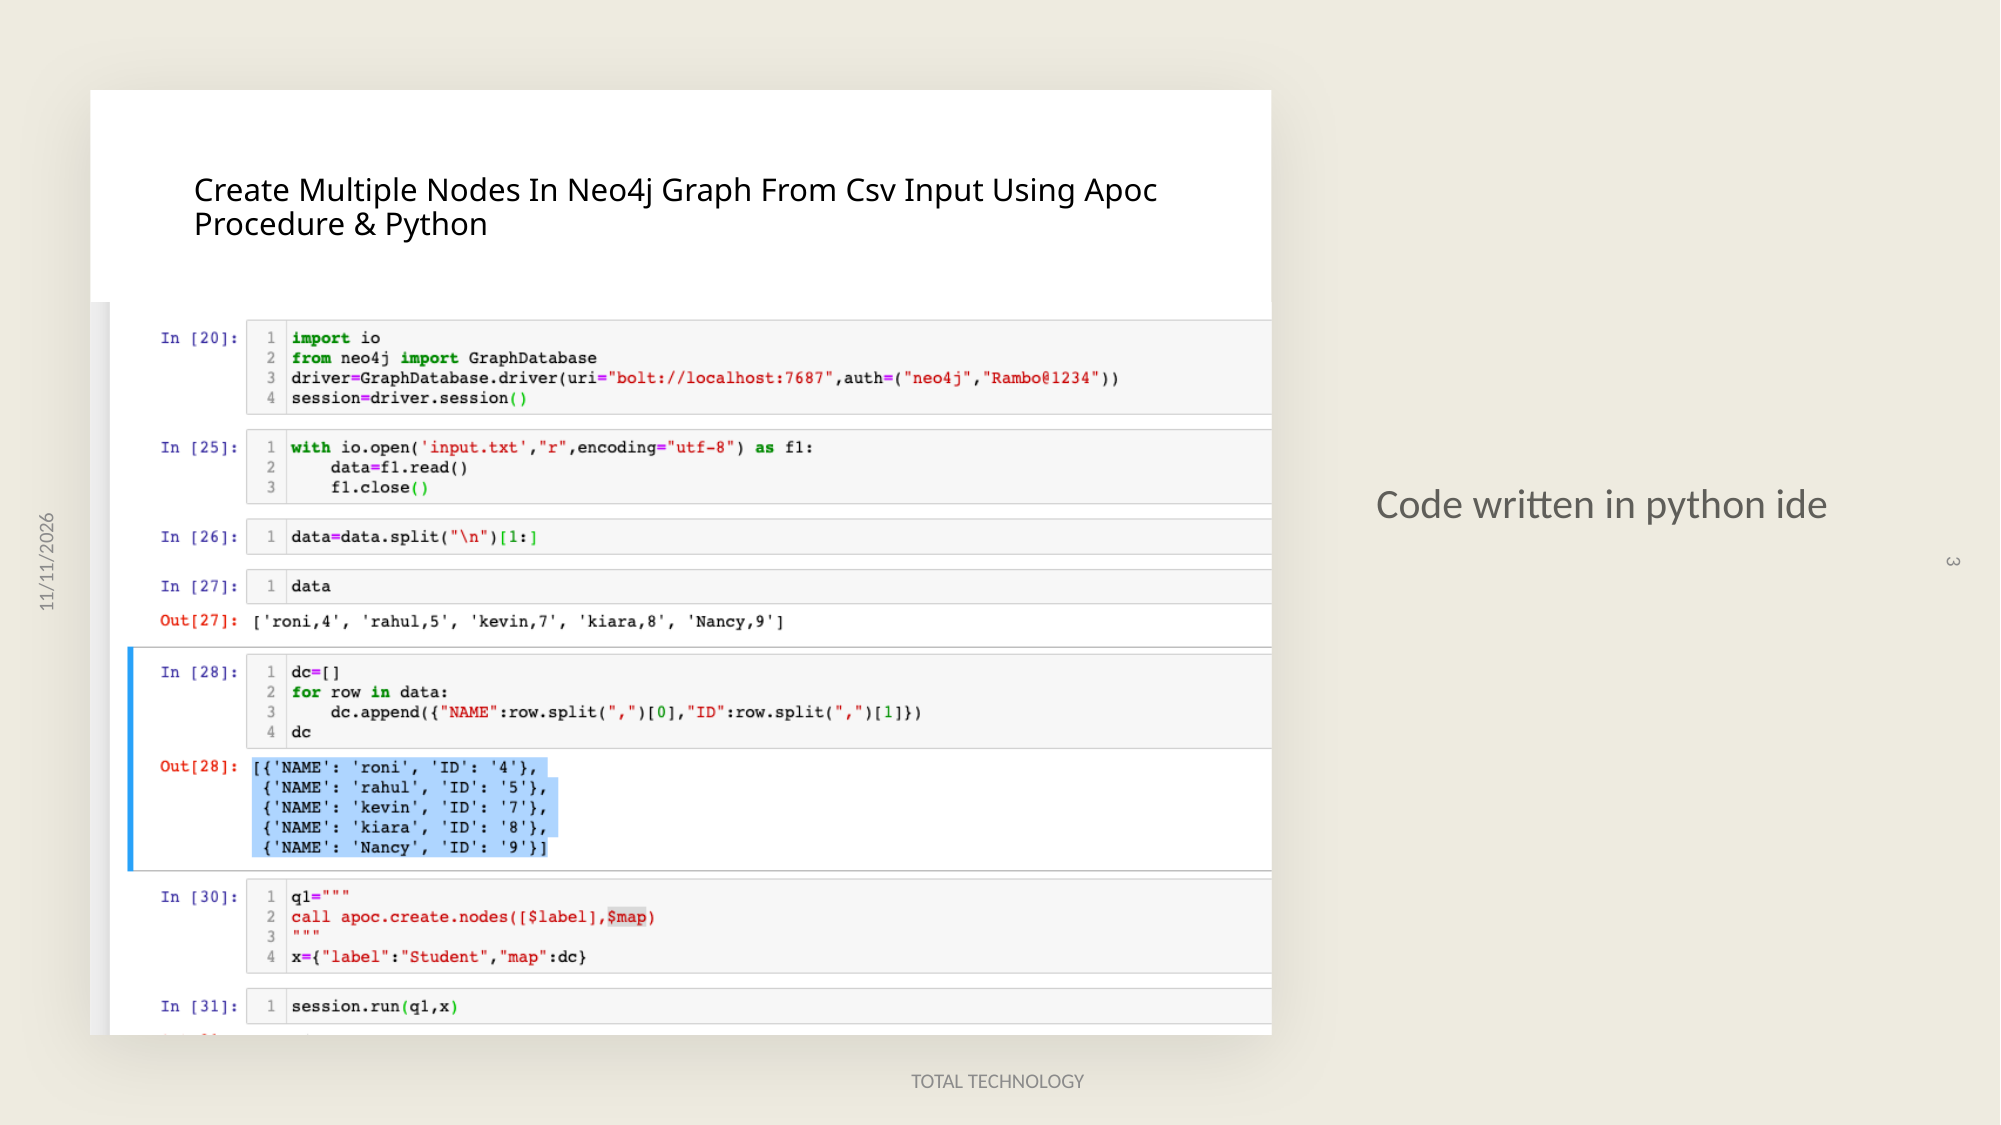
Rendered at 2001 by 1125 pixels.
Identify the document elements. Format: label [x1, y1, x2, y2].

text_box [0, 0, 2000, 1125]
picture [90, 302, 1272, 1035]
